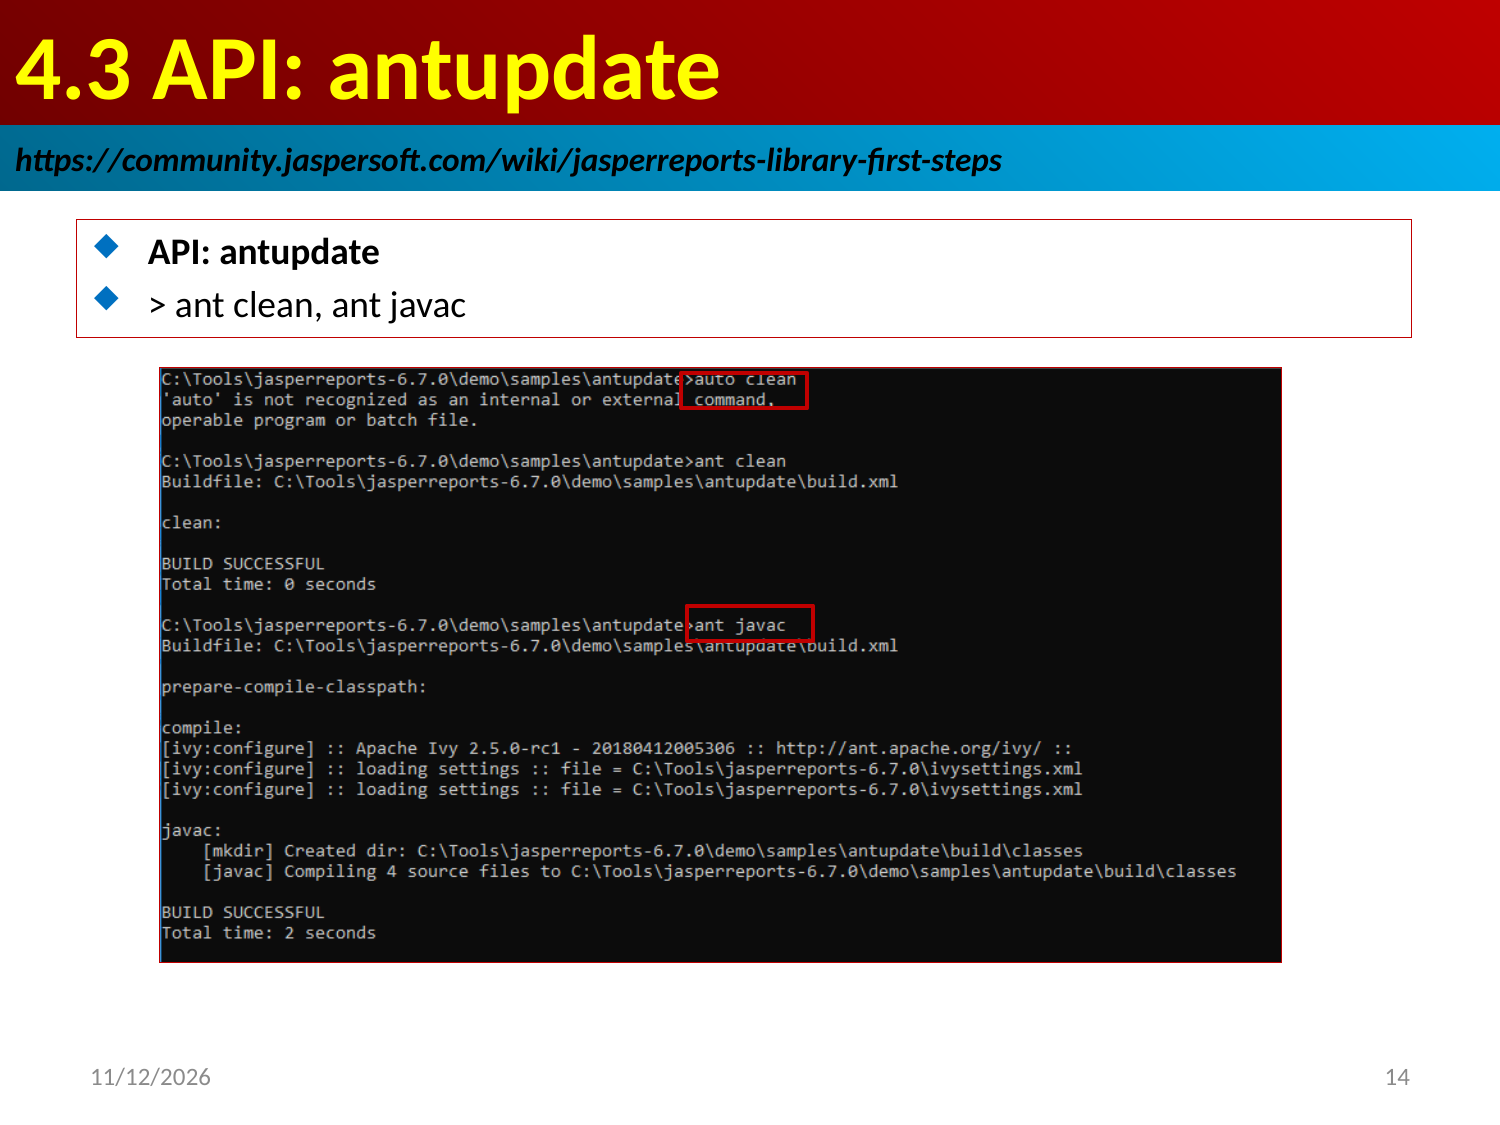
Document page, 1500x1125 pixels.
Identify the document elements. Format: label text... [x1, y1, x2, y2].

text_box https://community.jaspersoft.com/wiki/jasperreports-library-first-steps [0, 125, 1500, 191]
slide_number 14 [1074, 1042, 1425, 1109]
title 4.3 API: antupdate [0, 0, 1500, 125]
picture [159, 366, 1282, 963]
subtitle API: antupdate > ant clean, ant javac [76, 219, 1412, 338]
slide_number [75, 1042, 425, 1109]
